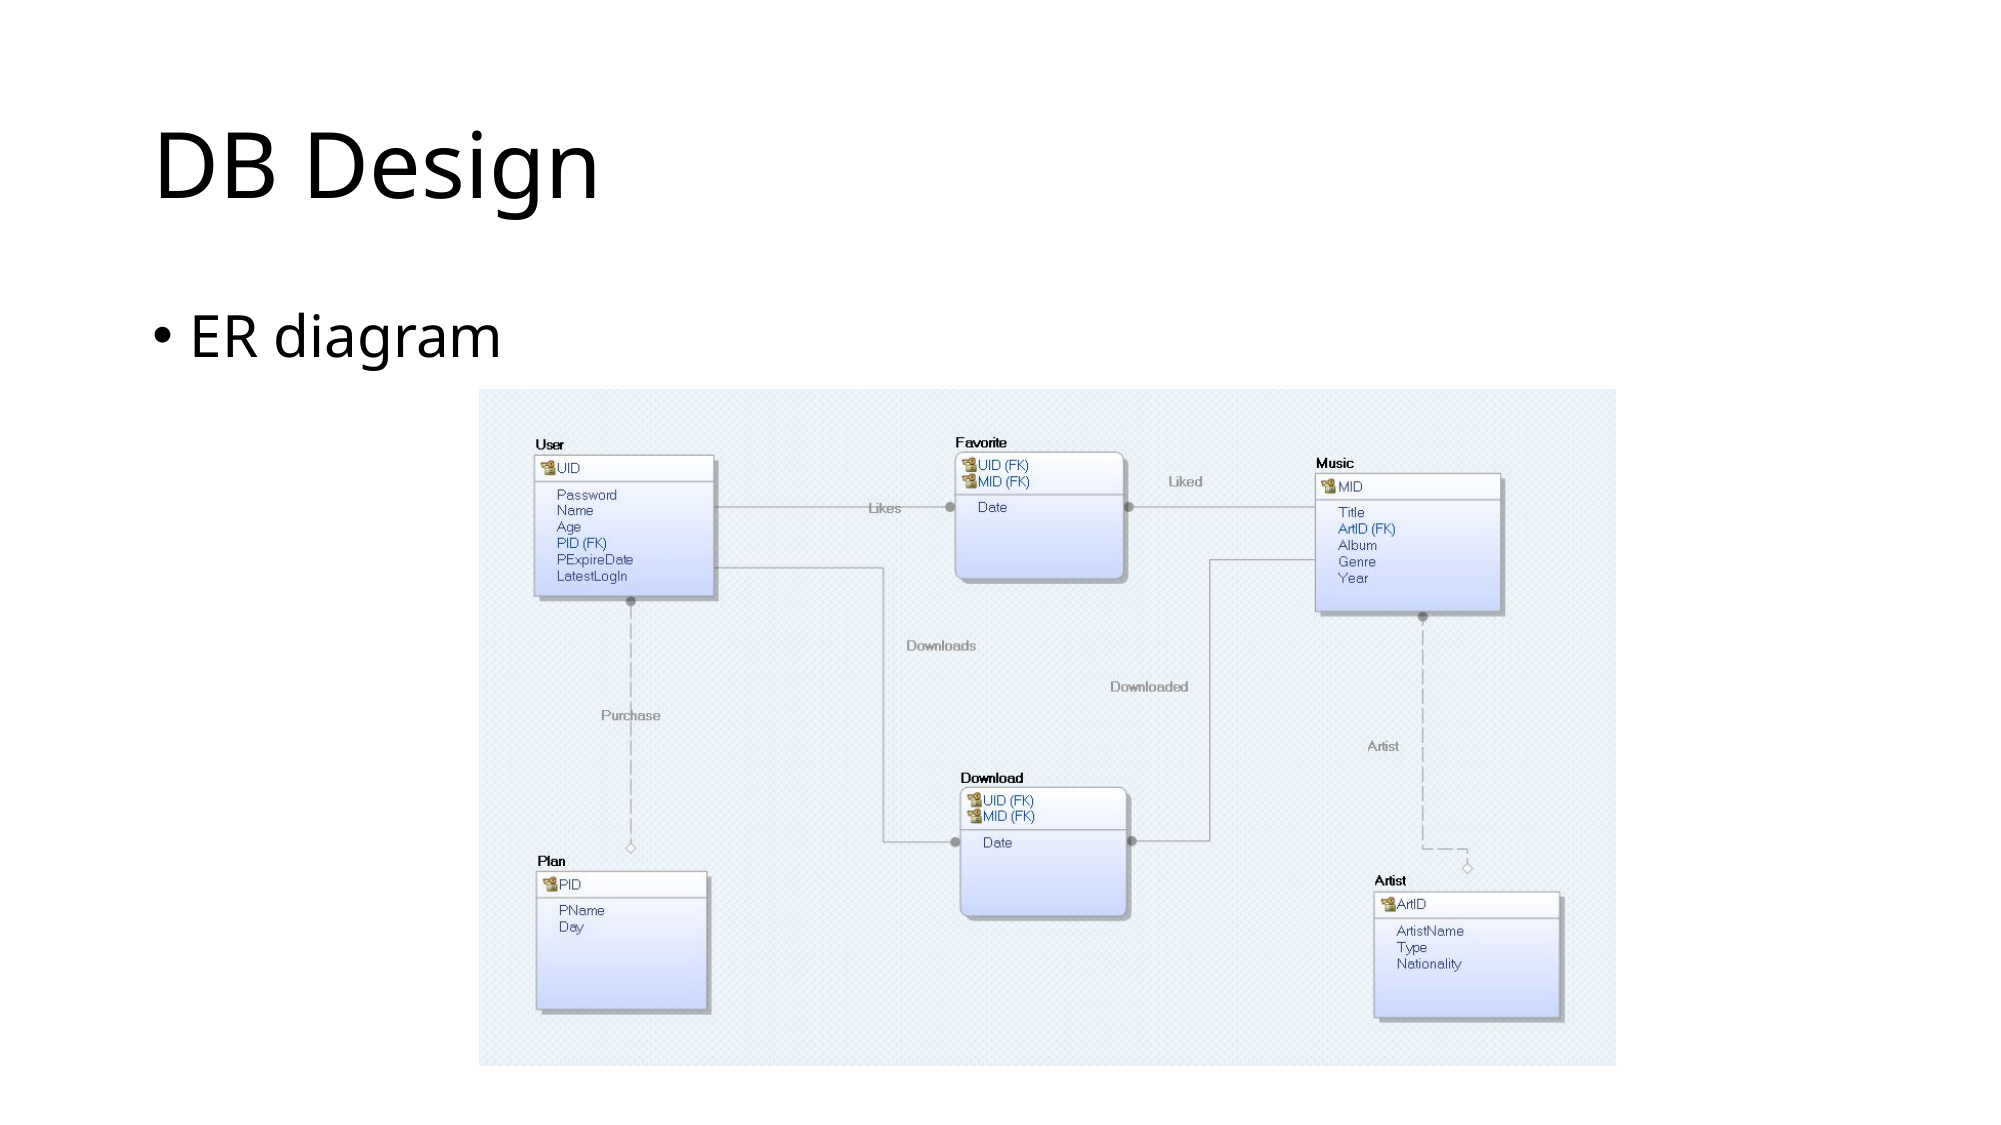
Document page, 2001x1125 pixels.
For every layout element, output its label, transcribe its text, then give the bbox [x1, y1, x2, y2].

list ER diagram [137, 299, 1863, 1014]
title DB Design [137, 59, 1863, 278]
picture [479, 389, 1616, 1066]
